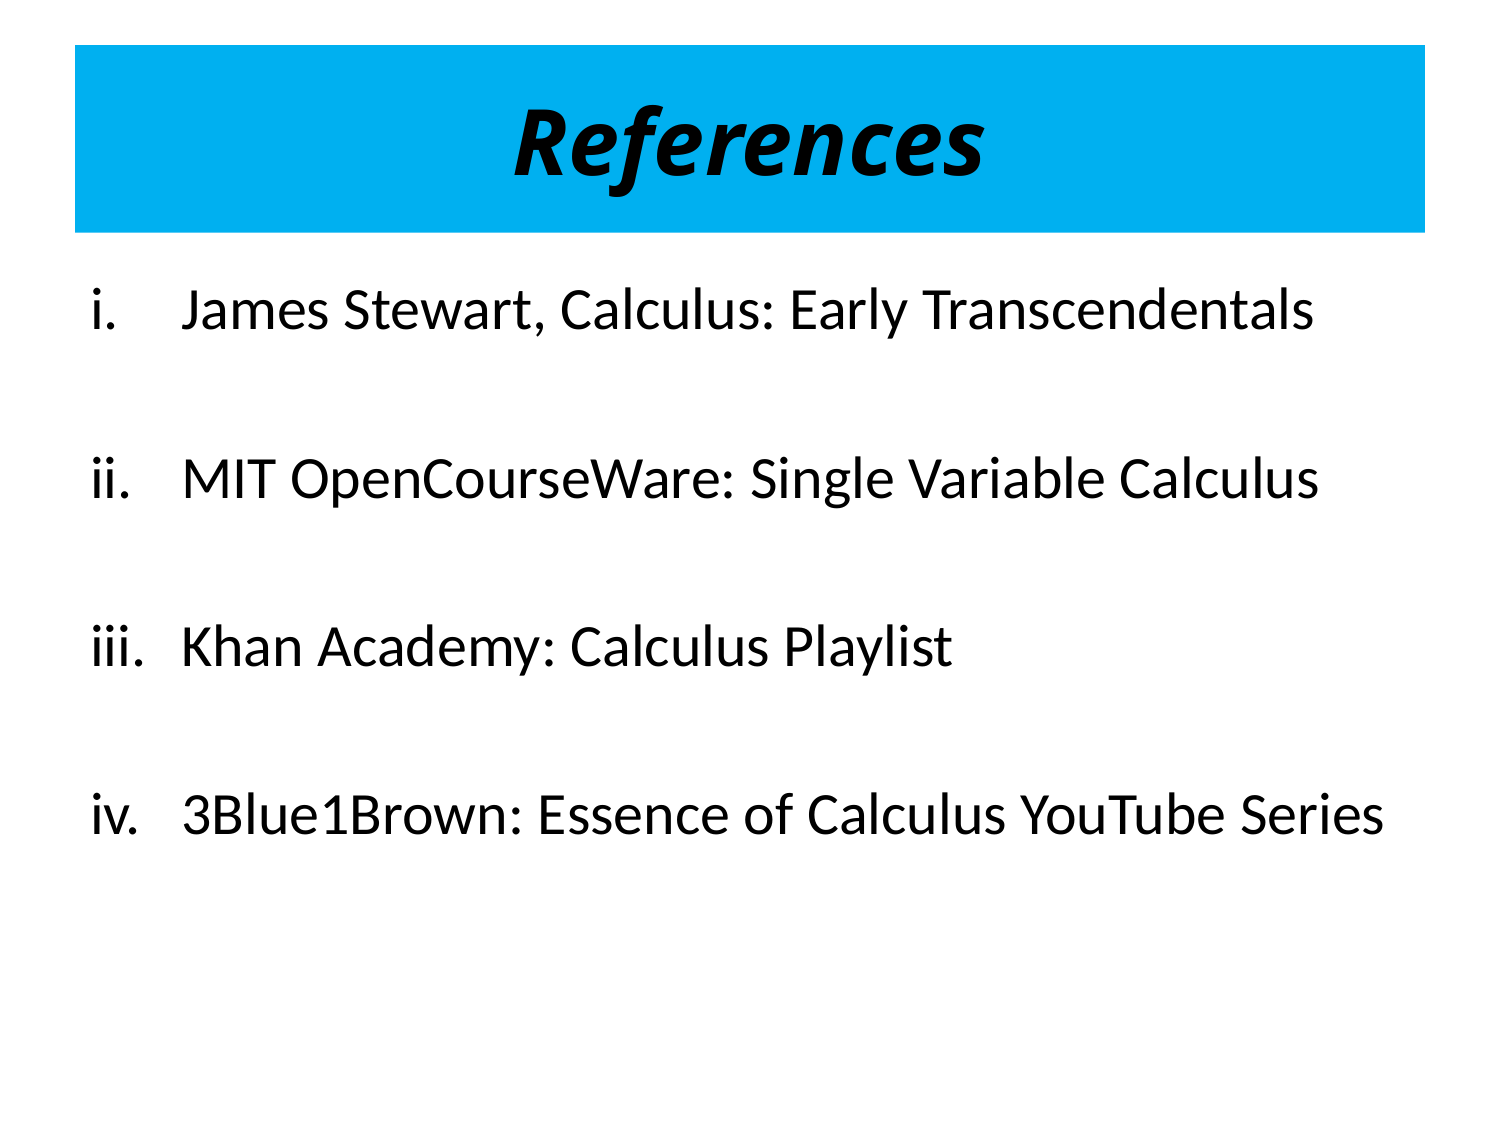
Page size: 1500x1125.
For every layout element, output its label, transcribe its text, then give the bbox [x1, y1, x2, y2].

list James Stewart, Calculus: Early Transcendentals MIT OpenCourseWare: Single Variable Calculus Khan Academy: Calculus Playlist 3Blue1Brown: Essence of Calculus YouTube Series [75, 262, 1425, 1005]
title References [75, 45, 1425, 233]
